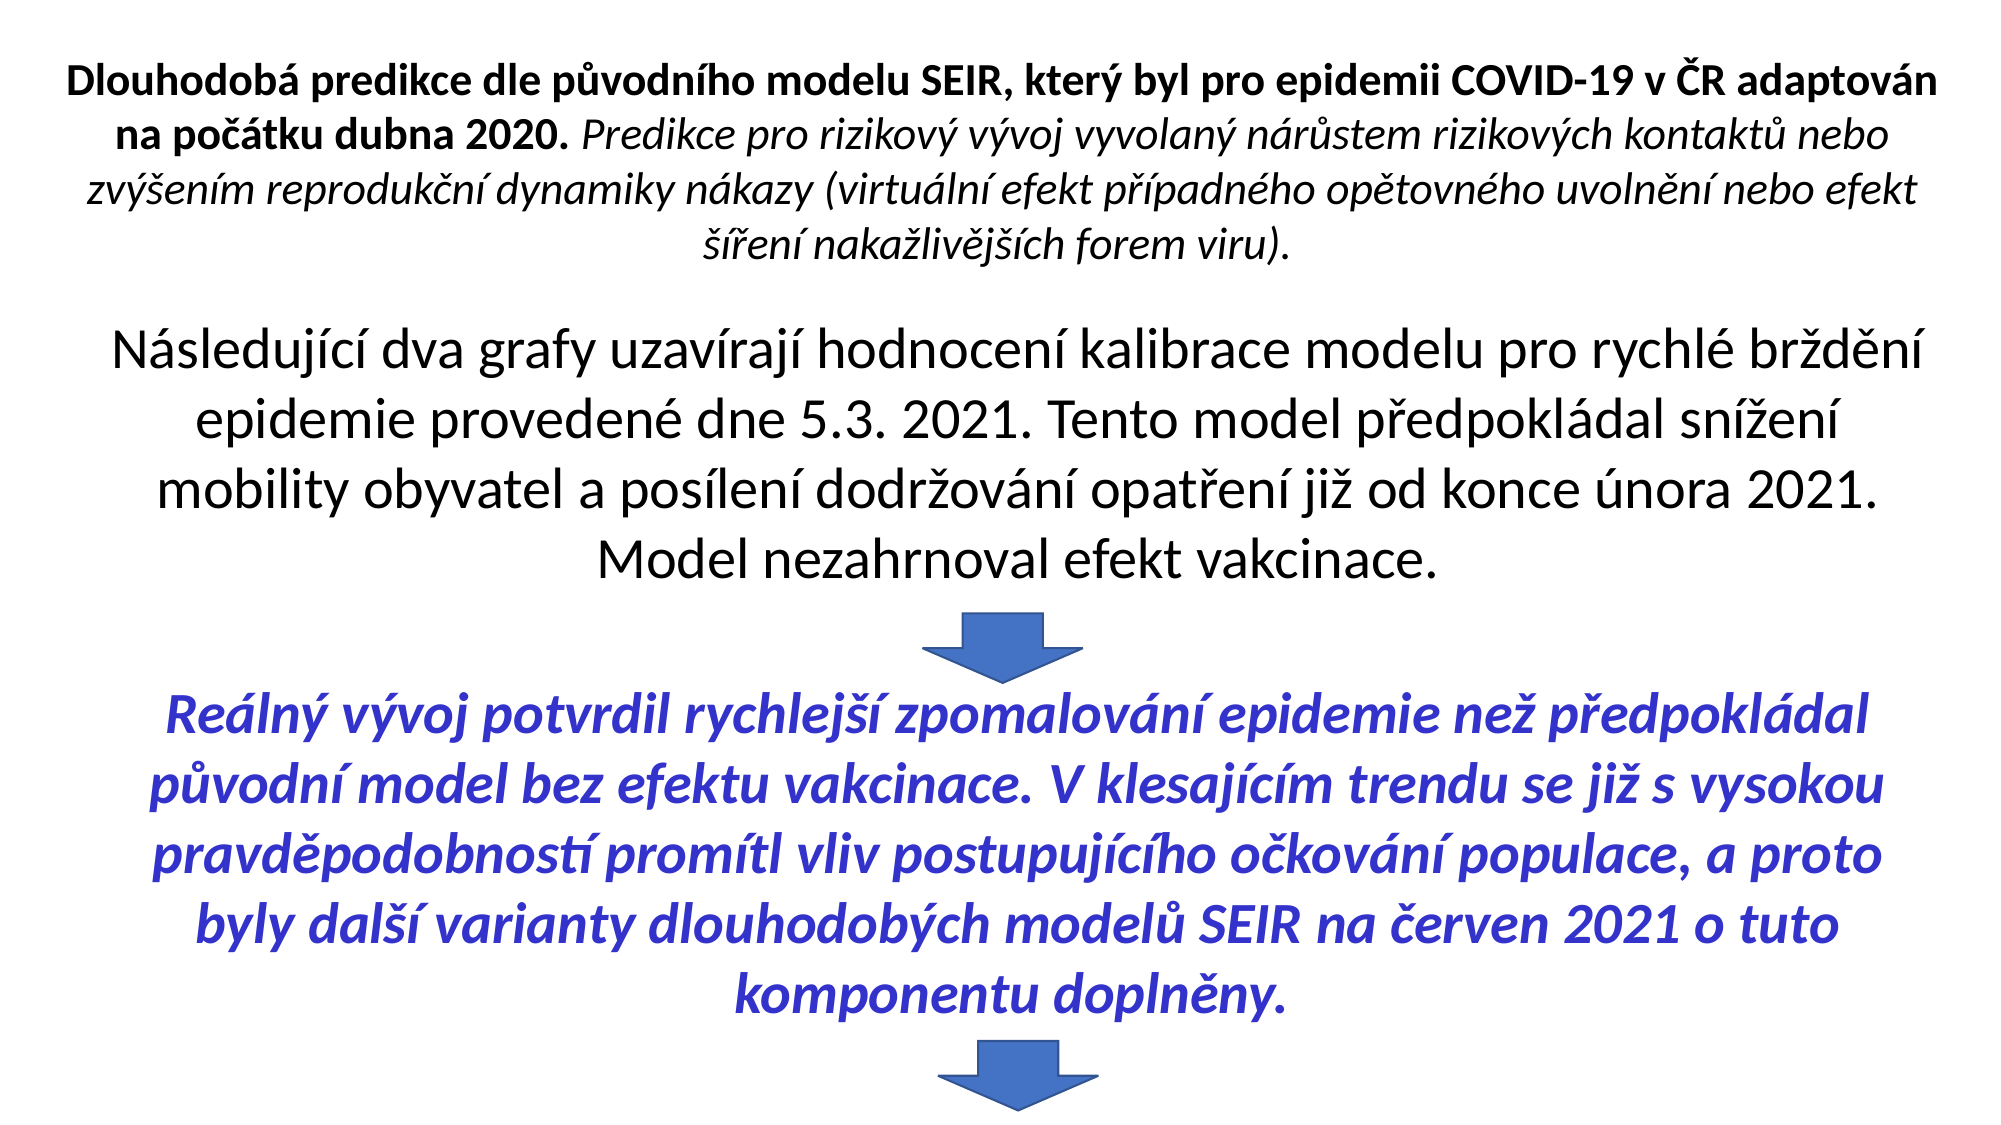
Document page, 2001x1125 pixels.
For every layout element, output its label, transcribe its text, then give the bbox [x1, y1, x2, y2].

text_box Dlouhodobá predikce dle původního modelu SEIR, který byl pro epidemii COVID-19 v ČR adaptován na počátku dubna 2020. Predikce pro rizikový vývoj vyvolaný nárůstem rizikových kontaktů nebo zvýšením reprodukční dynamiky nákazy (virtuální efekt případného opětovného uvolnění nebo efekt šíření nakažlivějších forem viru). [27, 41, 1978, 277]
text_box [922, 612, 1084, 685]
text_box [937, 1039, 1099, 1112]
text_box Následující dva grafy uzavírají hodnocení kalibrace modelu pro rychlé brždění epidemie provedené dne 5.3. 2021. Tento model předpokládal snížení mobility obyvatel a posílení dodržování opatření již od konce února 2021. Model nezahrnoval efekt vakcinace. Reálný vývoj potvrdil rychlejší zpomalování epidemie než předpokládal původní model bez efektu vakcinace. V klesajícím trendu se již s vysokou pravděpodobností promítl vliv postupujícího očkování populace, a proto byly další varianty dlouhodobých modelů SEIR na červen 2021 o tuto komponentu doplněny. [84, 302, 1952, 1103]
